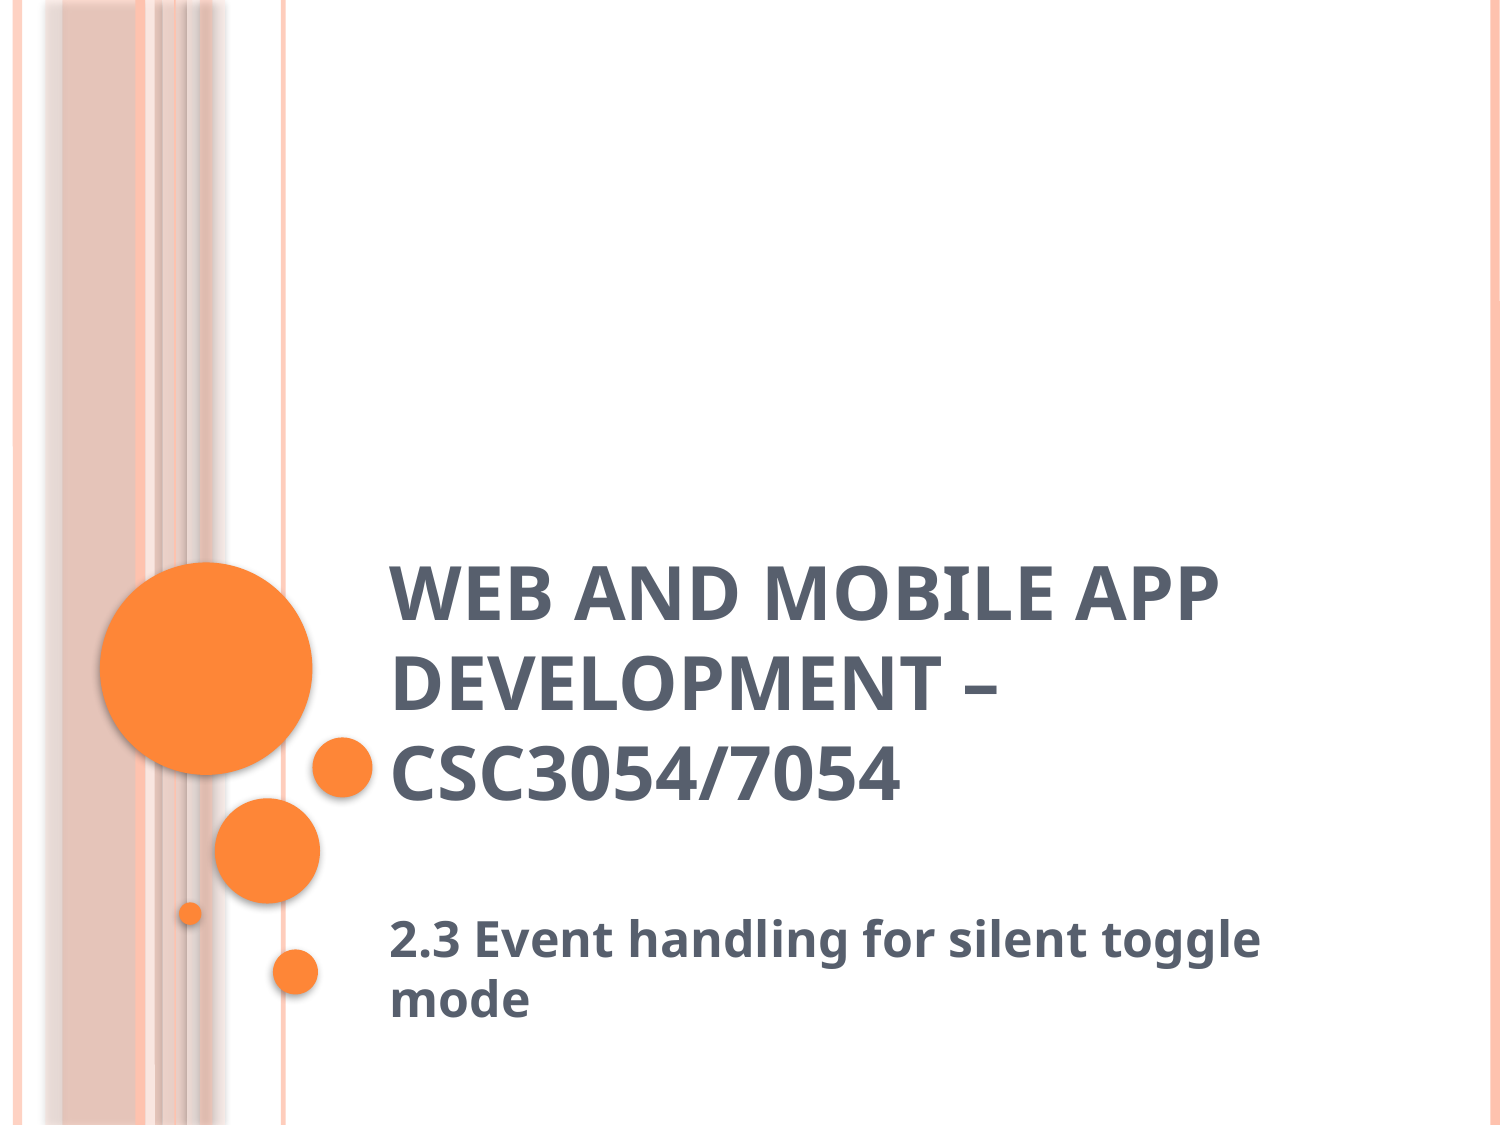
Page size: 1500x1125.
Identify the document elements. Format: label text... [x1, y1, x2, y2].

title Web and mobile app development – csc3054/7054 [375, 512, 1388, 824]
subtitle 2.3 Event handling for silent toggle mode [375, 900, 1363, 1046]
